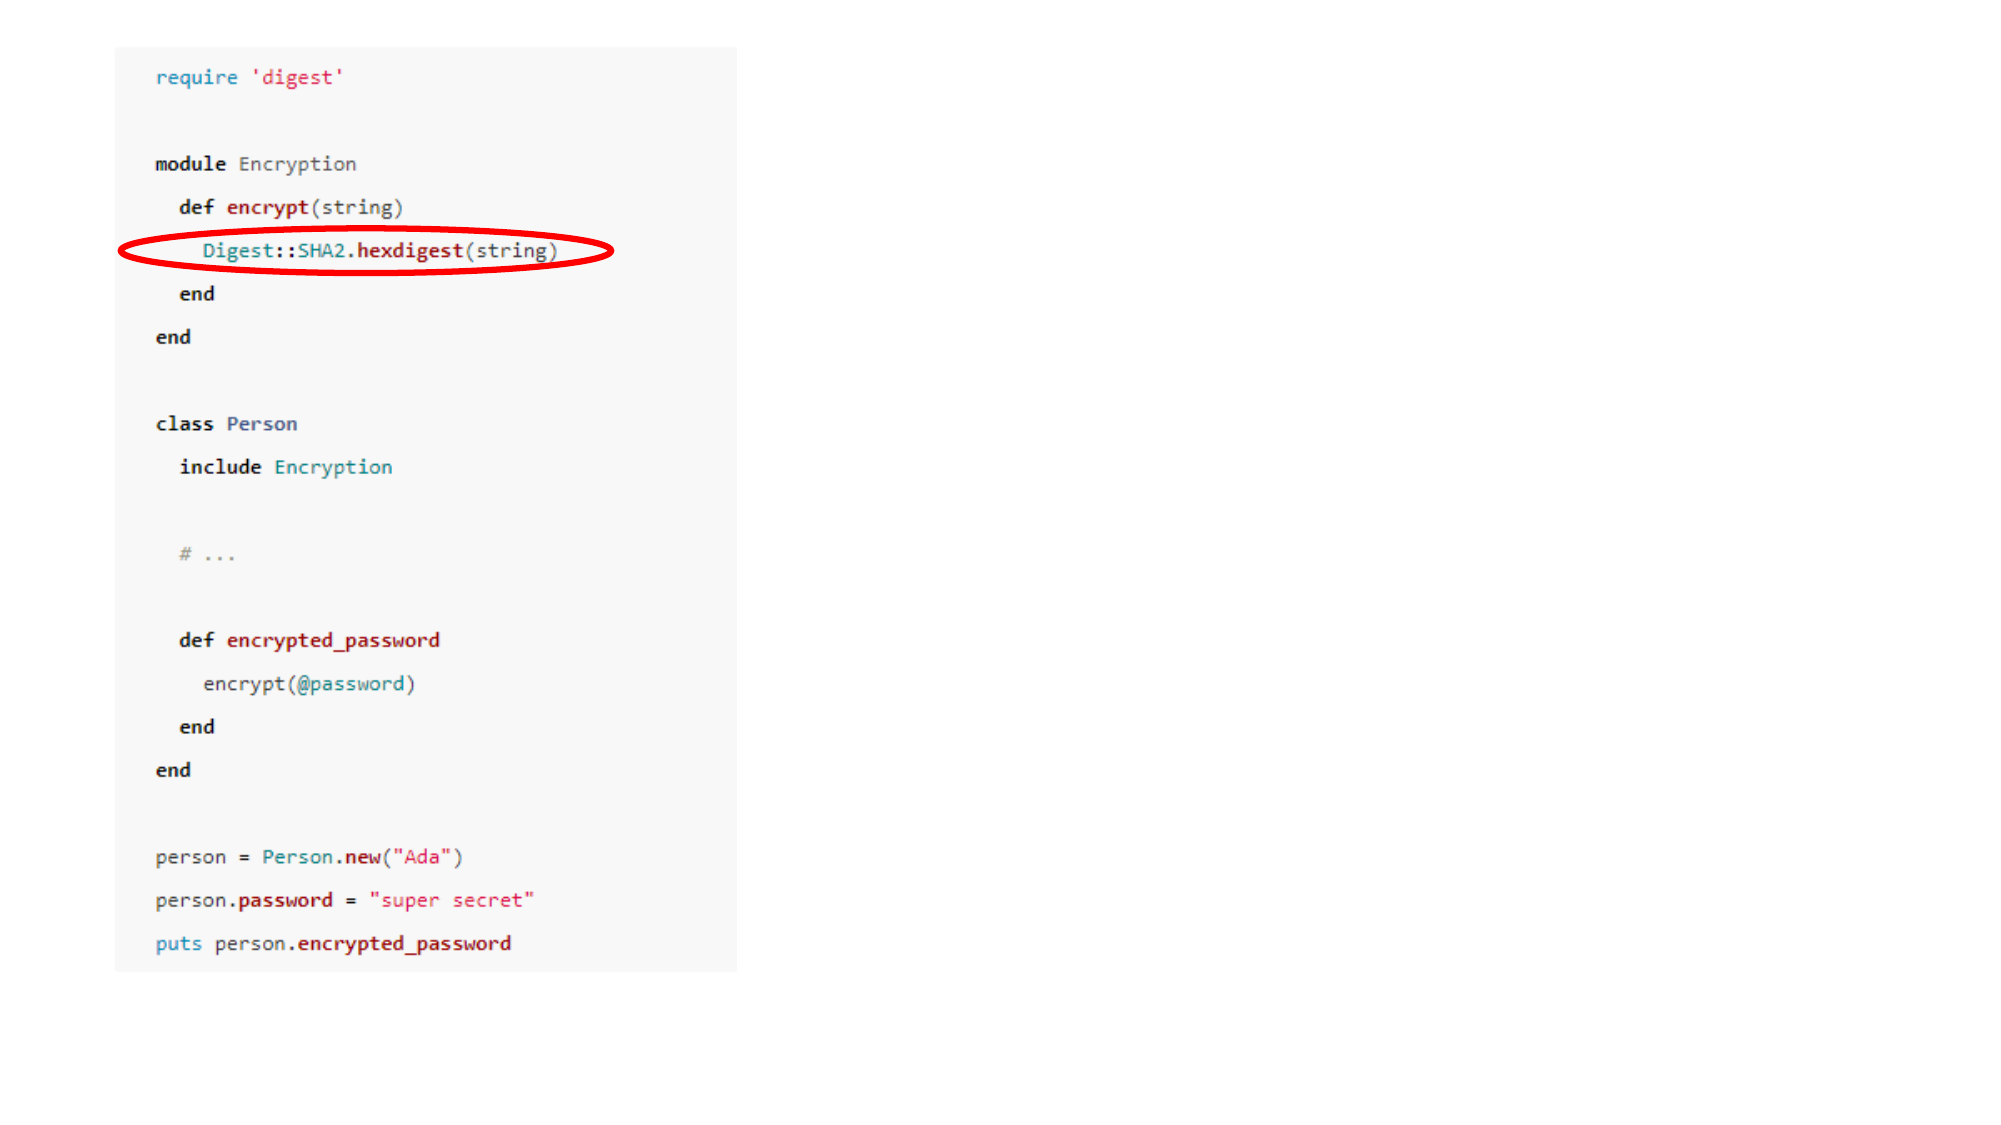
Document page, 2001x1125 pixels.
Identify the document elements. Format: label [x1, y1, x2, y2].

picture [87, 41, 737, 982]
